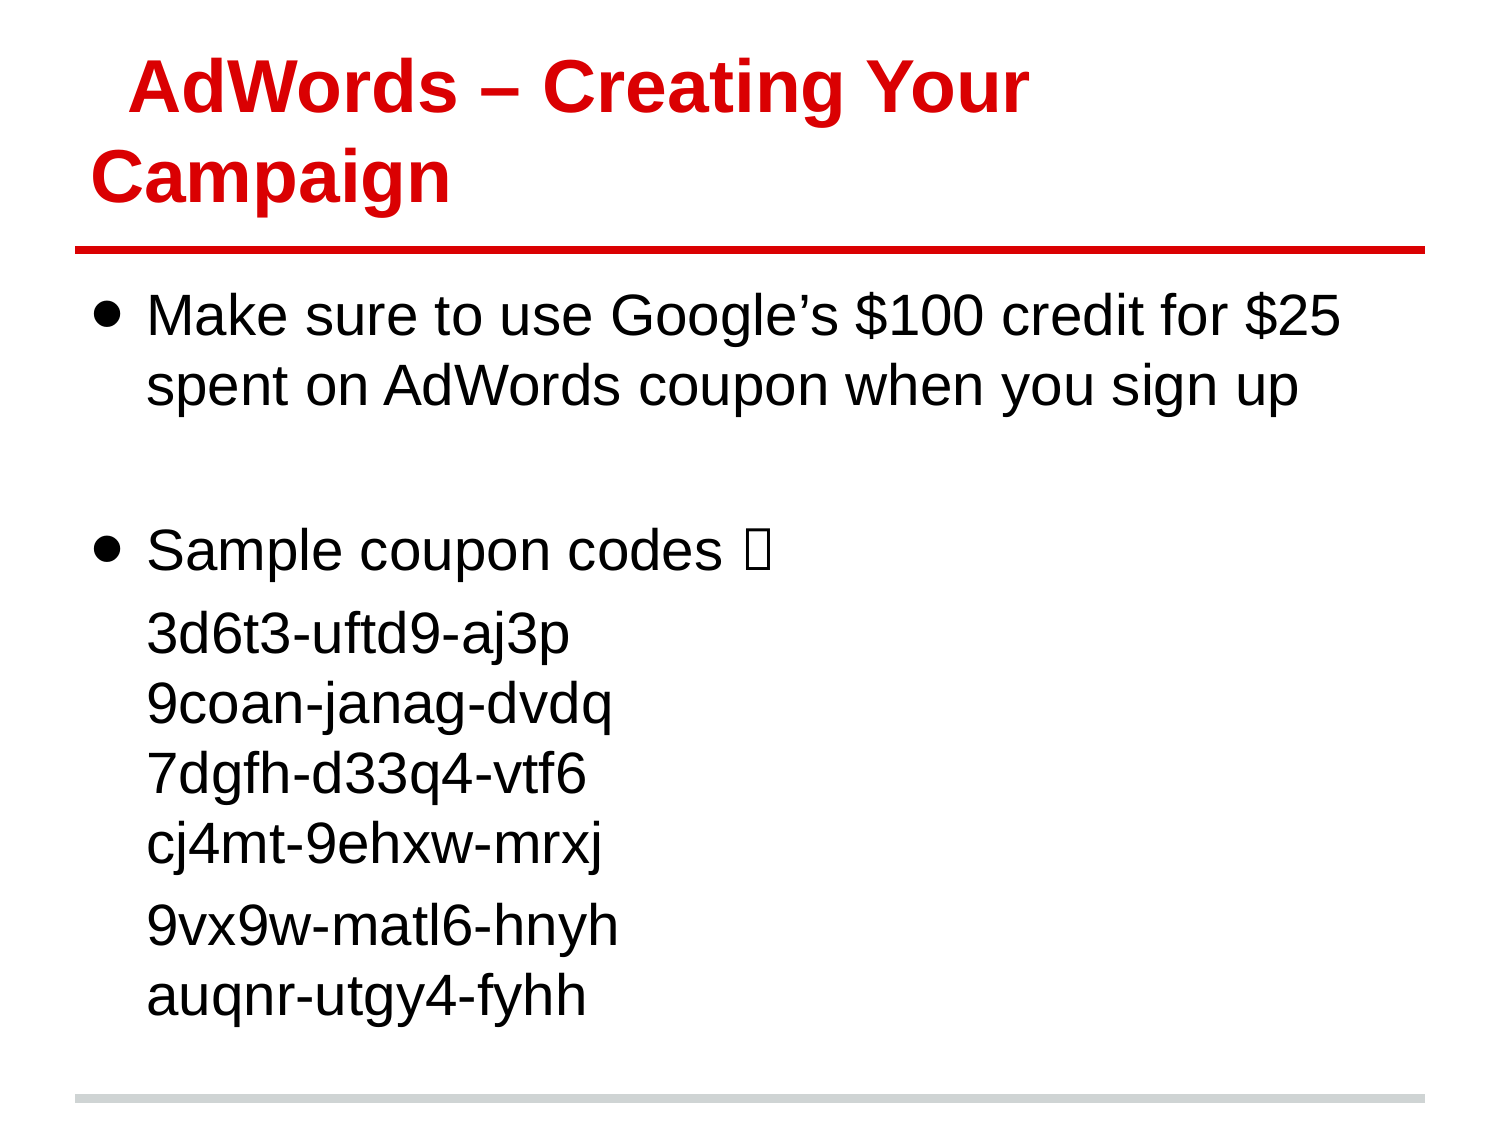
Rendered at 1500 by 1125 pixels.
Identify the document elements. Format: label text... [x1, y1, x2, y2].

title AdWords – Creating Your Campaign [75, 45, 1425, 233]
list Make sure to use Google’s $100 credit for $25 spent on AdWords coupon when you sign up Sample coupon codes  3d6t3-uftd9-aj3p 9coan-janag-dvdq 7dgfh-d33q4-vtf6 cj4mt-9ehxw-mrxj 9vx9w-matl6-hnyh auqnr-utgy4-fyhh [75, 262, 1425, 1078]
